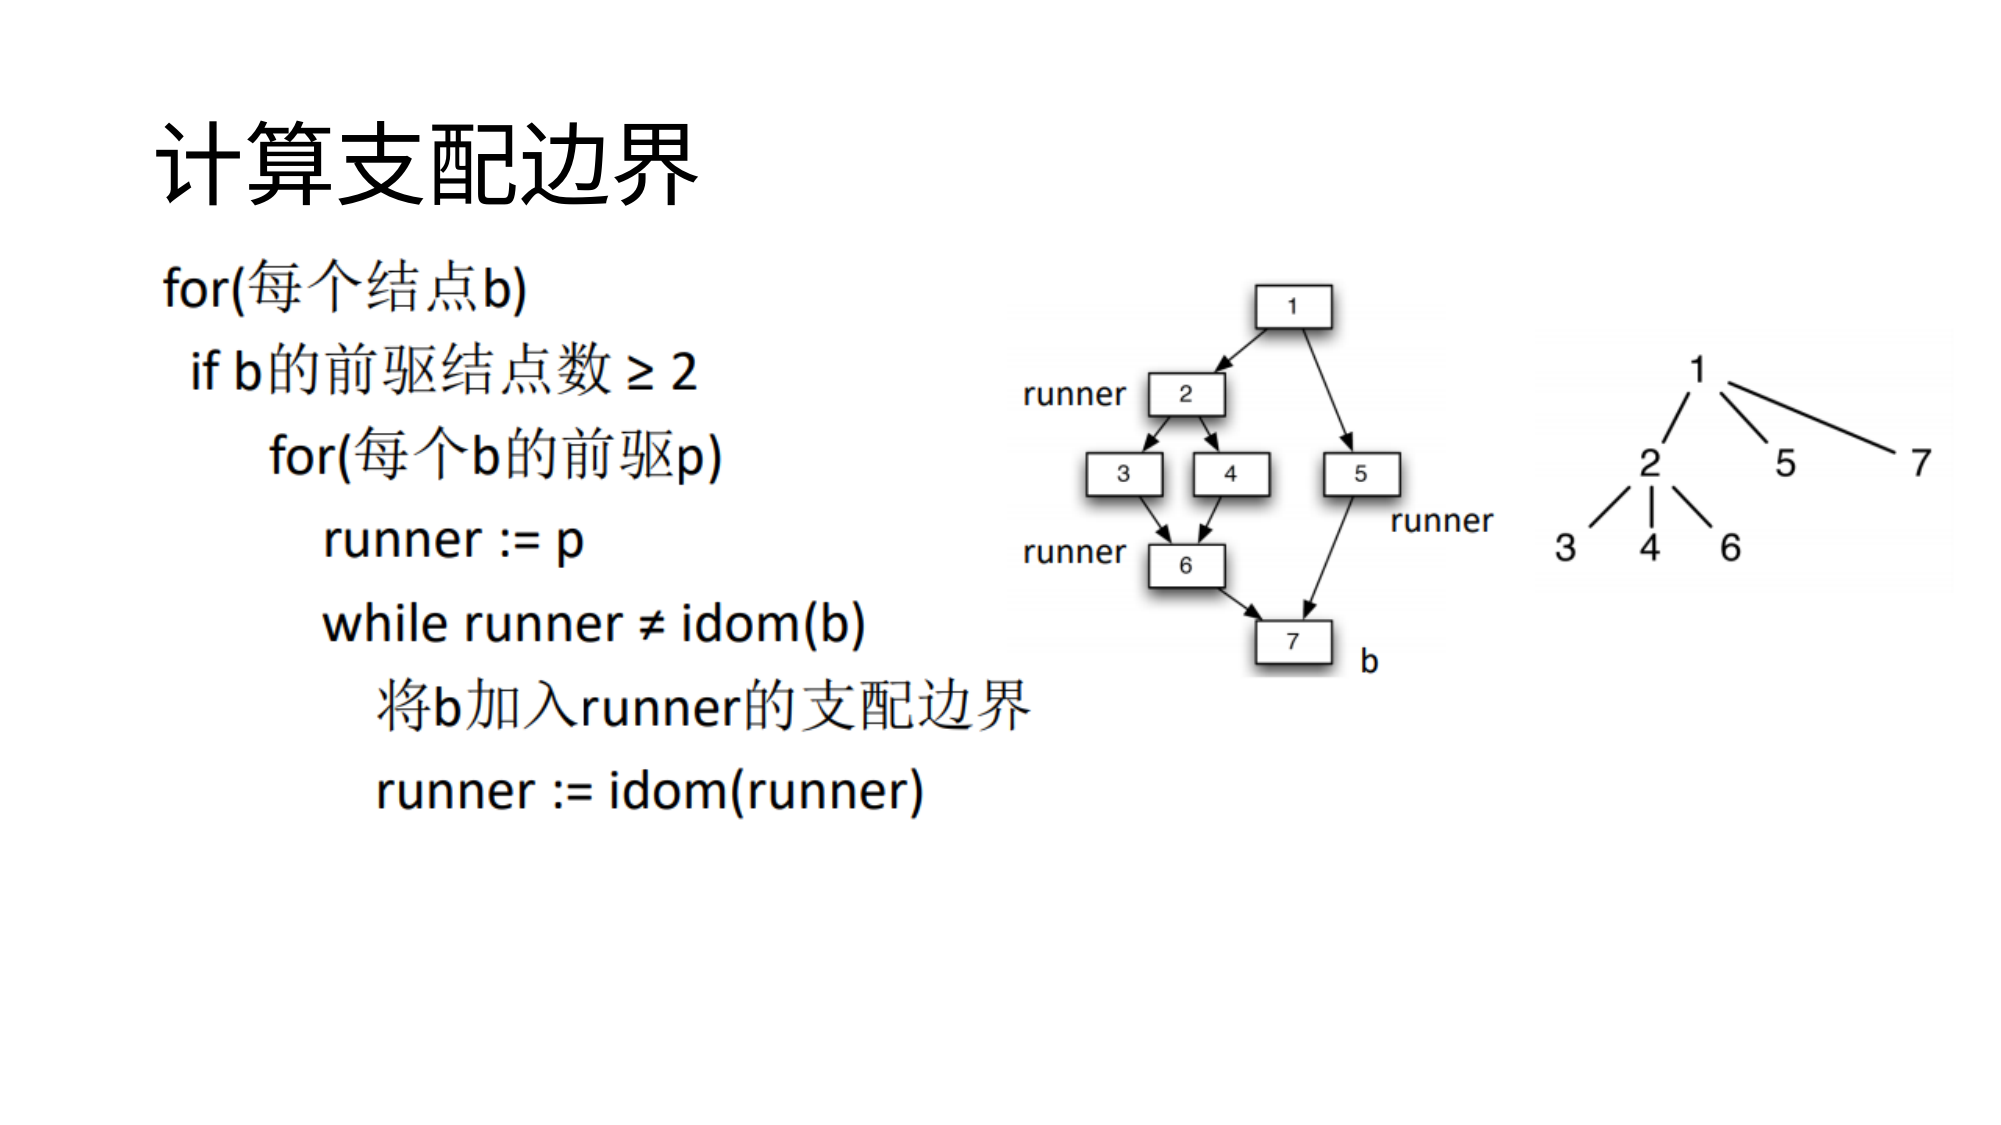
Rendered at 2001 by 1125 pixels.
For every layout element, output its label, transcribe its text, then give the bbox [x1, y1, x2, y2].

title 计算支配边界 [137, 59, 1863, 278]
picture [1535, 328, 1969, 593]
picture [137, 221, 1511, 904]
